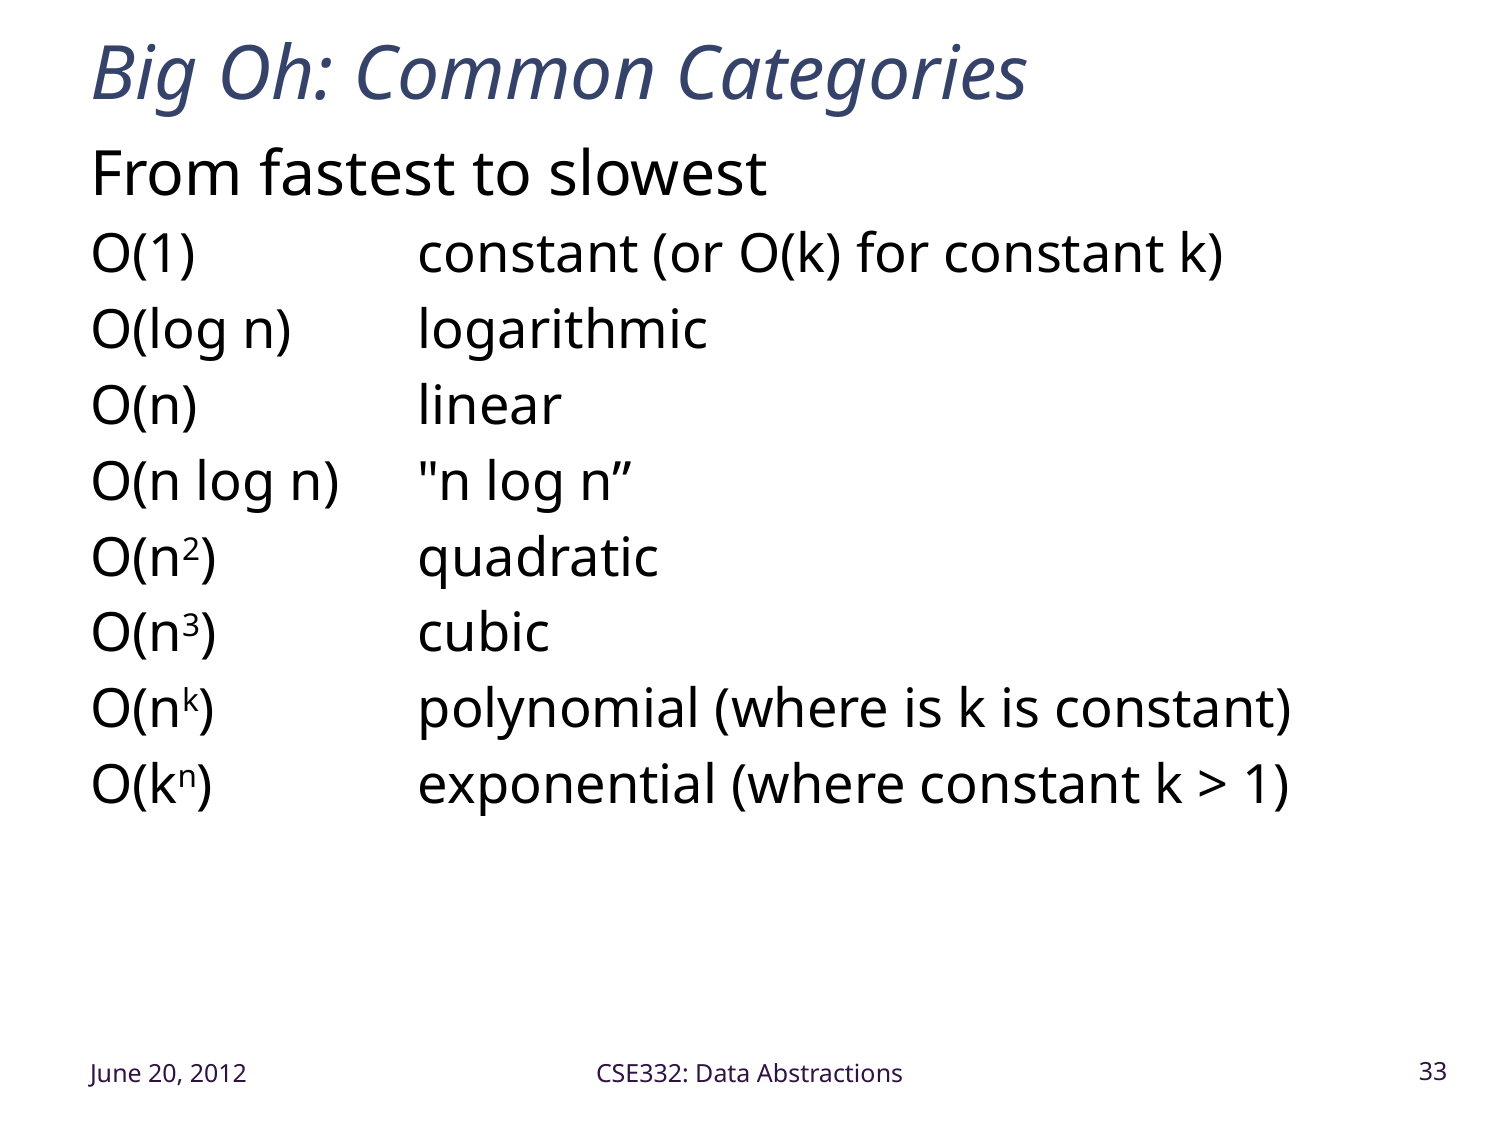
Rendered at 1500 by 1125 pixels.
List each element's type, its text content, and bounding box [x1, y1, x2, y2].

footer CSE332: Data Abstractions [348, 1042, 1152, 1103]
title Big Oh: Common Categories [75, 24, 1463, 105]
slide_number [75, 1042, 338, 1103]
list From fastest to slowest O(1) constant (or O(k) for constant k) O(log n) logarithmic O(n) linear O(n log n) "n log n” O(n2) quadratic O(n3) cubic O(nk) polynomial (where is k is constant) O(kn) exponential (where constant k > 1) [75, 125, 1500, 1025]
slide_number 33 [1333, 1042, 1463, 1103]
